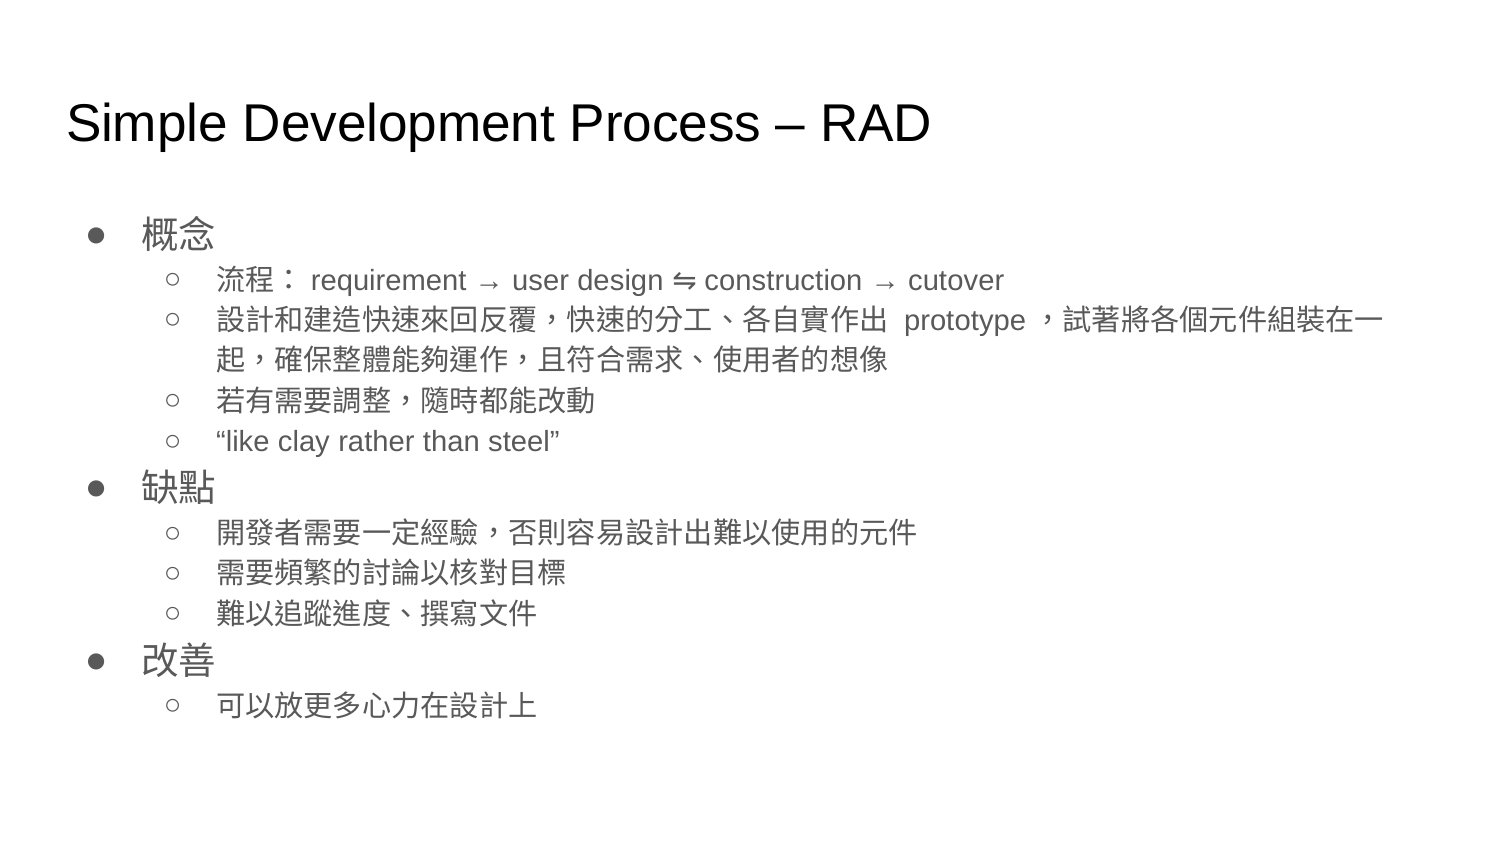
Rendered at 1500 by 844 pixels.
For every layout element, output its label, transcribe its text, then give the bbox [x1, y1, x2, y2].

list 概念 流程：requirement → user design ⇋ construction → cutover 設計和建造快速來回反覆，快速的分工、各自實作出 prototype，試著將各個元件組裝在一起，確保整體能夠運作，且符合需求、使用者的想像 若有需要調整，隨時都能改動 “like clay rather than steel” 缺點 開發者需要一定經驗，否則容易設計出難以使用的元件 需要頻繁的討論以核對目標 難以追蹤進度、撰寫文件 改善 可以放更多心力在設計上 [51, 189, 1449, 802]
title Simple Development Process – RAD [51, 72, 1449, 167]
